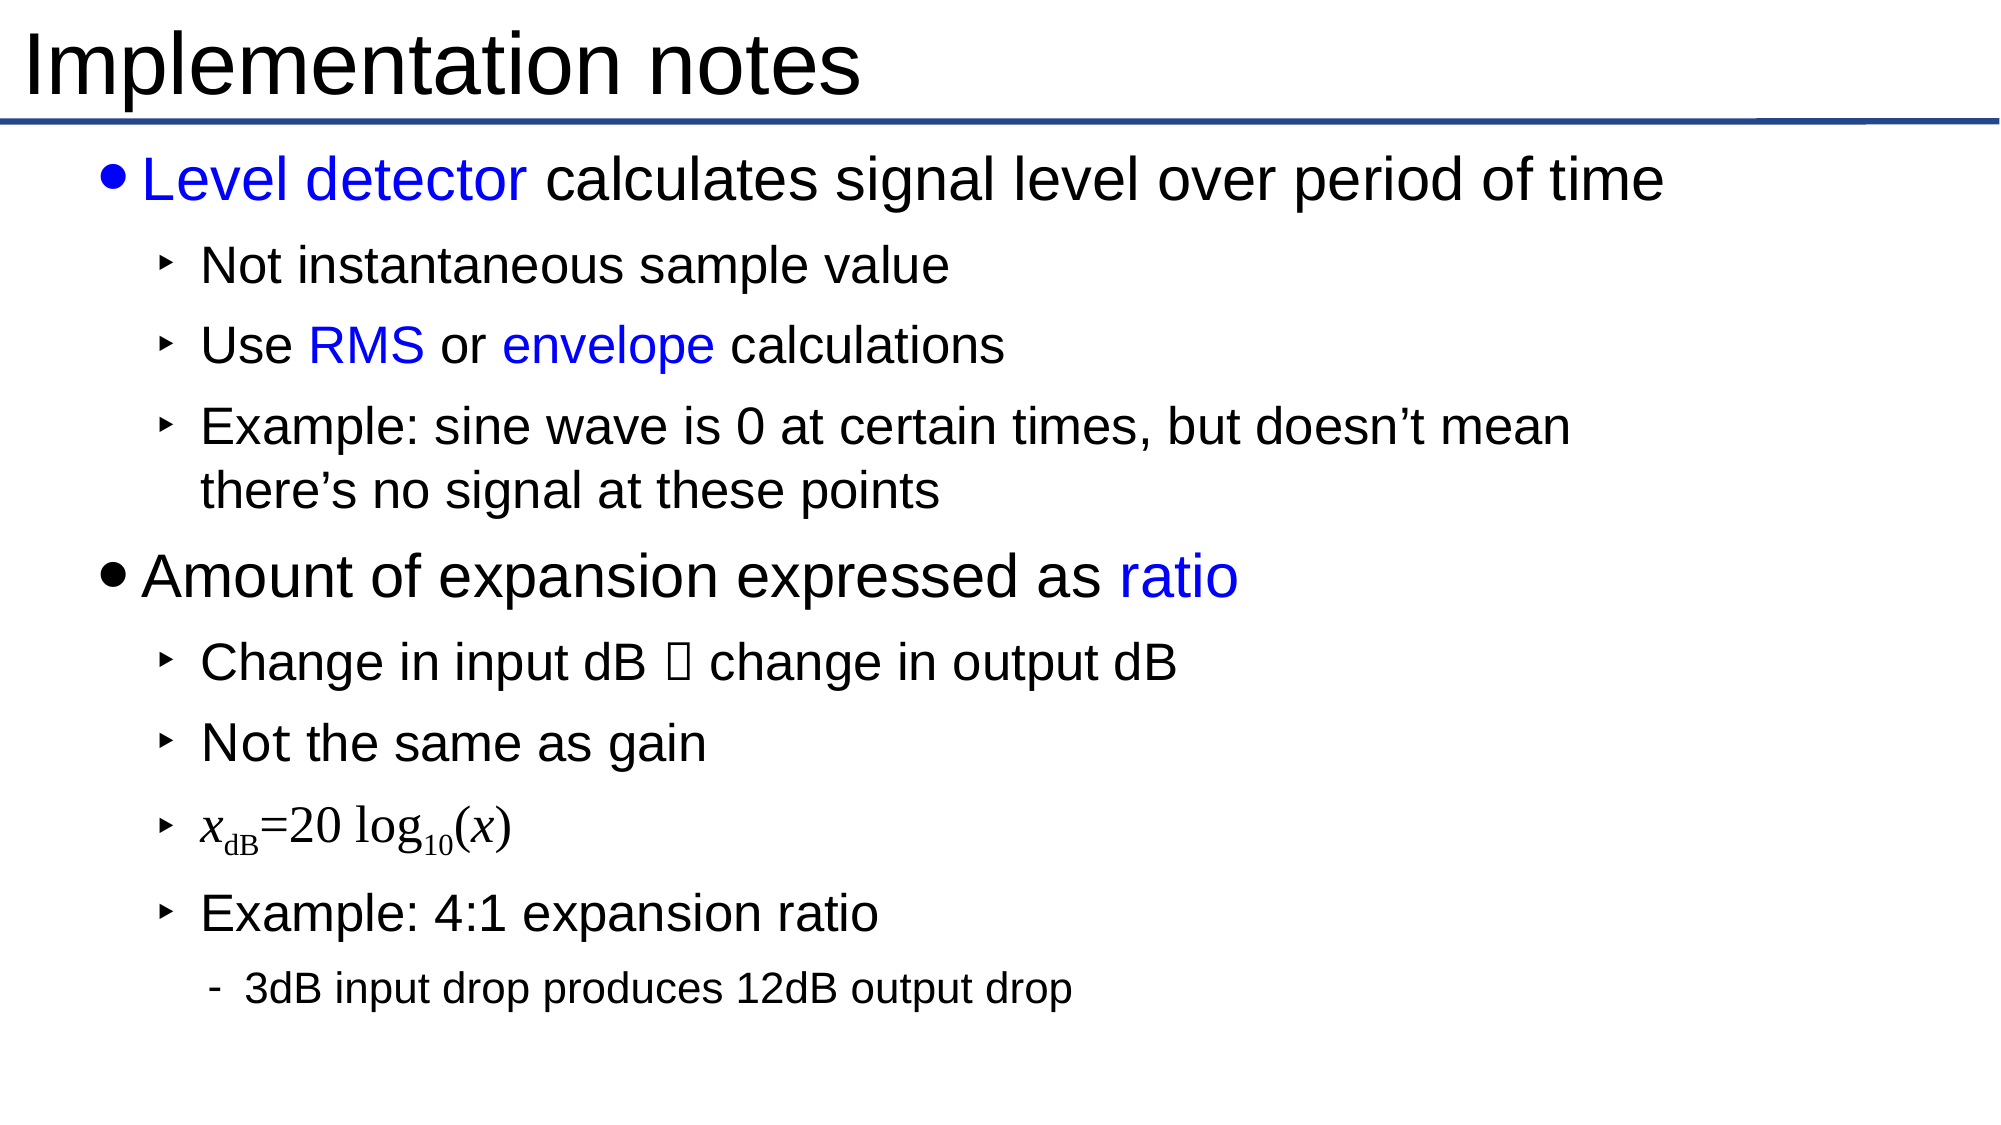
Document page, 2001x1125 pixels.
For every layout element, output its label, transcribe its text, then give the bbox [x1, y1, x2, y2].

title Implementation notes [13, 5, 1985, 114]
list Level detector calculates signal level over period of time Not instantaneous sample value Use RMS or envelope calculations Example: sine wave is 0 at certain times, but doesn’t mean there’s no signal at these points Amount of expansion expressed as ratio Change in input dB  change in output dB Not the same as gain xdB=20 log10(x) Example: 4:1 expansion ratio 3dB input drop produces 12dB output drop [59, 130, 1751, 1125]
